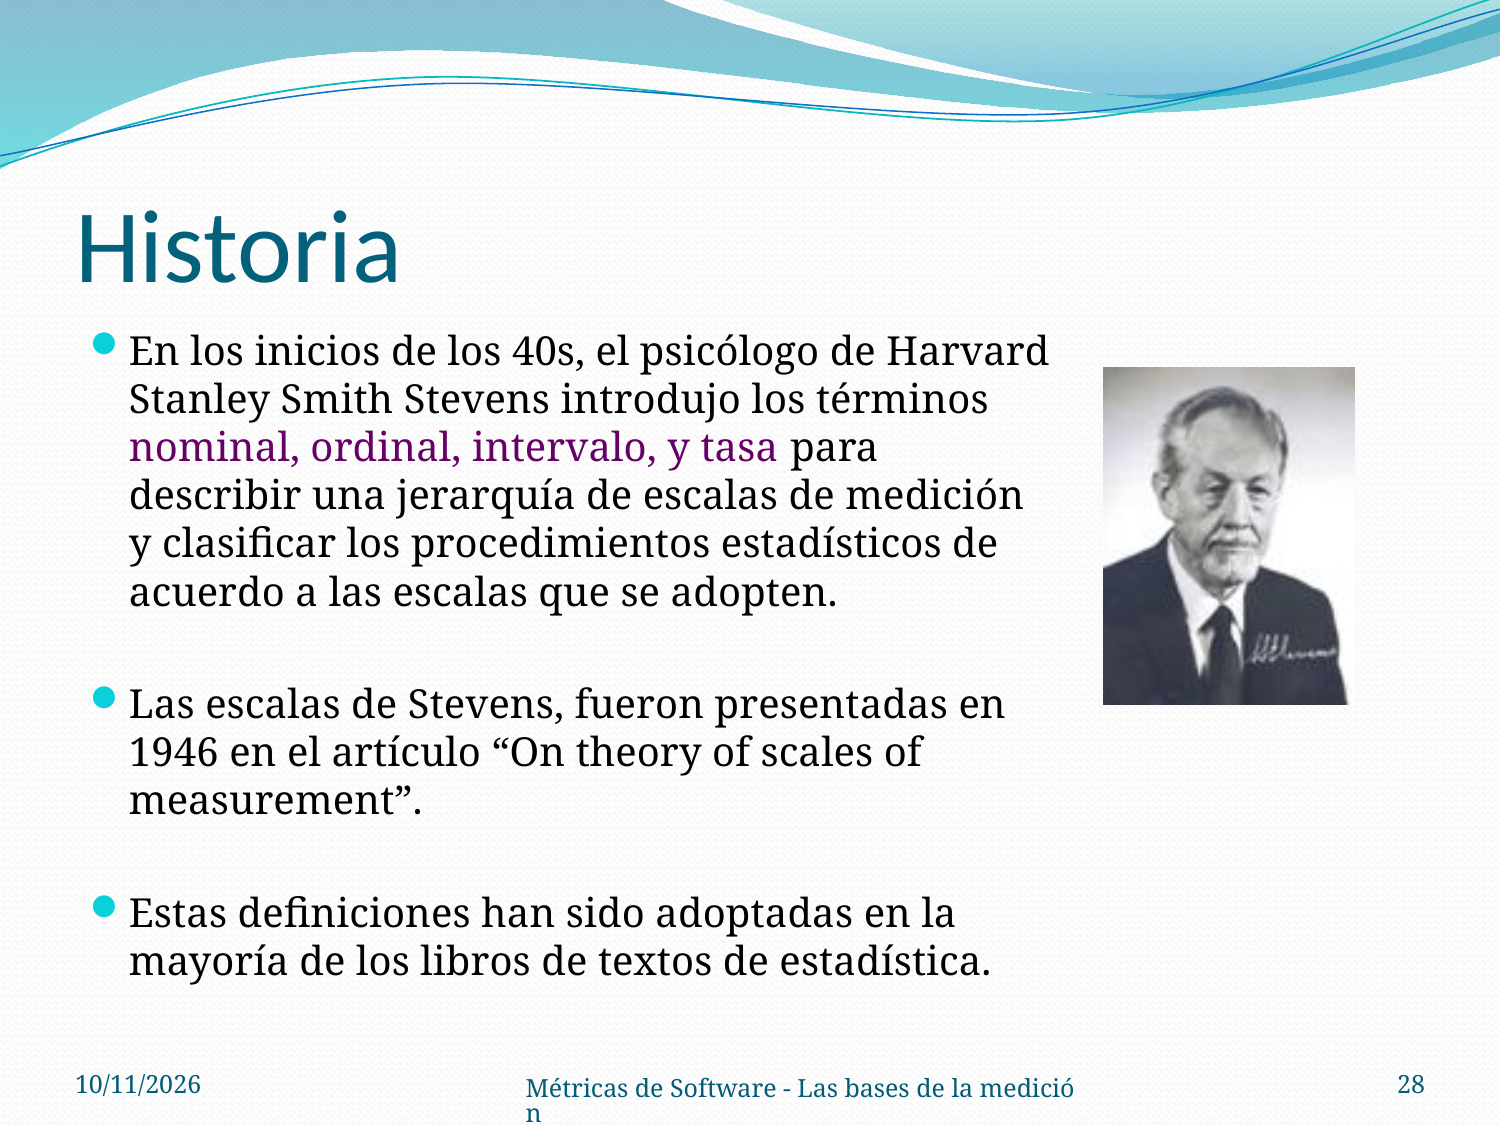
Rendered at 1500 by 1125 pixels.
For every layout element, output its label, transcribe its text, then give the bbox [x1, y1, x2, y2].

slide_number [75, 1042, 425, 1103]
list En los inicios de los 40s, el psicólogo de Harvard Stanley Smith Stevens introdujo los términos nominal, ordinal, intervalo, y tasa para describir una jerarquía de escalas de medición y clasificar los procedimientos estadísticos de acuerdo a las escalas que se adopten. Las escalas de Stevens, fueron presentadas en 1946 en el artículo “On theory of scales of measurement”. Estas definiciones han sido adoptadas en la mayoría de los libros de textos de estadística. [75, 317, 1069, 1038]
slide_number 28 [1299, 1042, 1425, 1103]
picture [1102, 367, 1355, 705]
footer Métricas de Software - Las bases de la medición [525, 1046, 1076, 1107]
title Historia [75, 115, 1425, 303]
